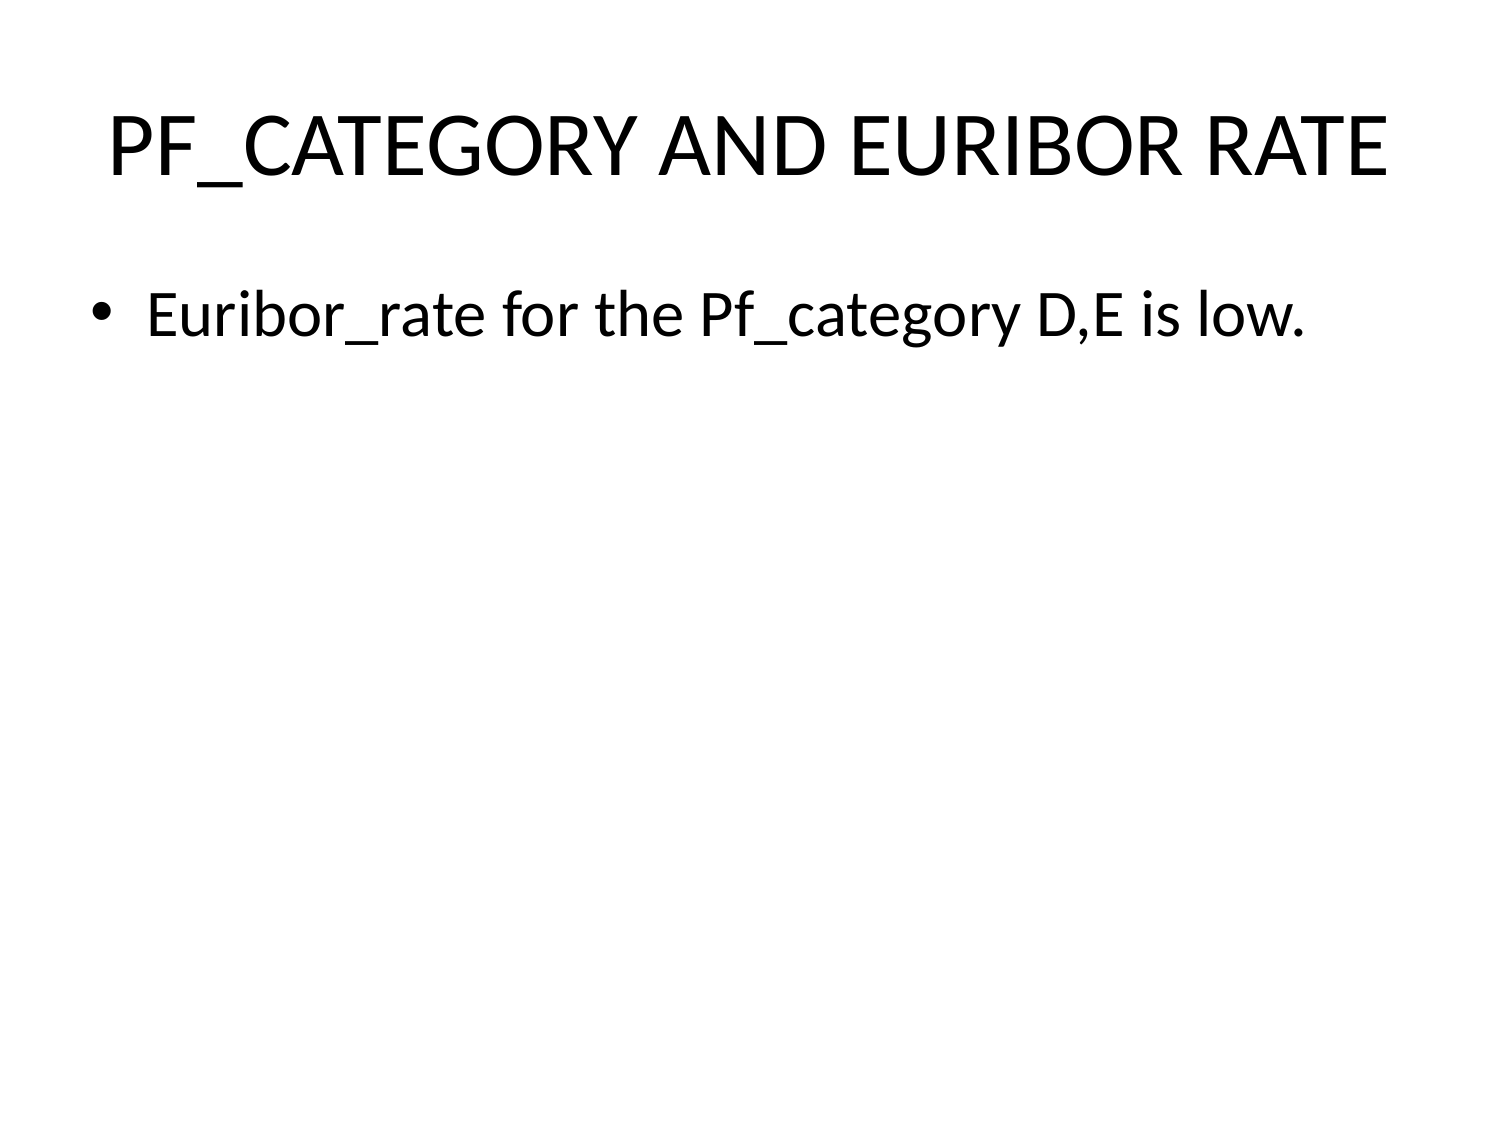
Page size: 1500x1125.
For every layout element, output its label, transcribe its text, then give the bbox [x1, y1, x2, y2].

list Euribor_rate for the Pf_category D,E is low. [75, 262, 1425, 1005]
title PF_CATEGORY AND EURIBOR RATE [75, 45, 1425, 233]
